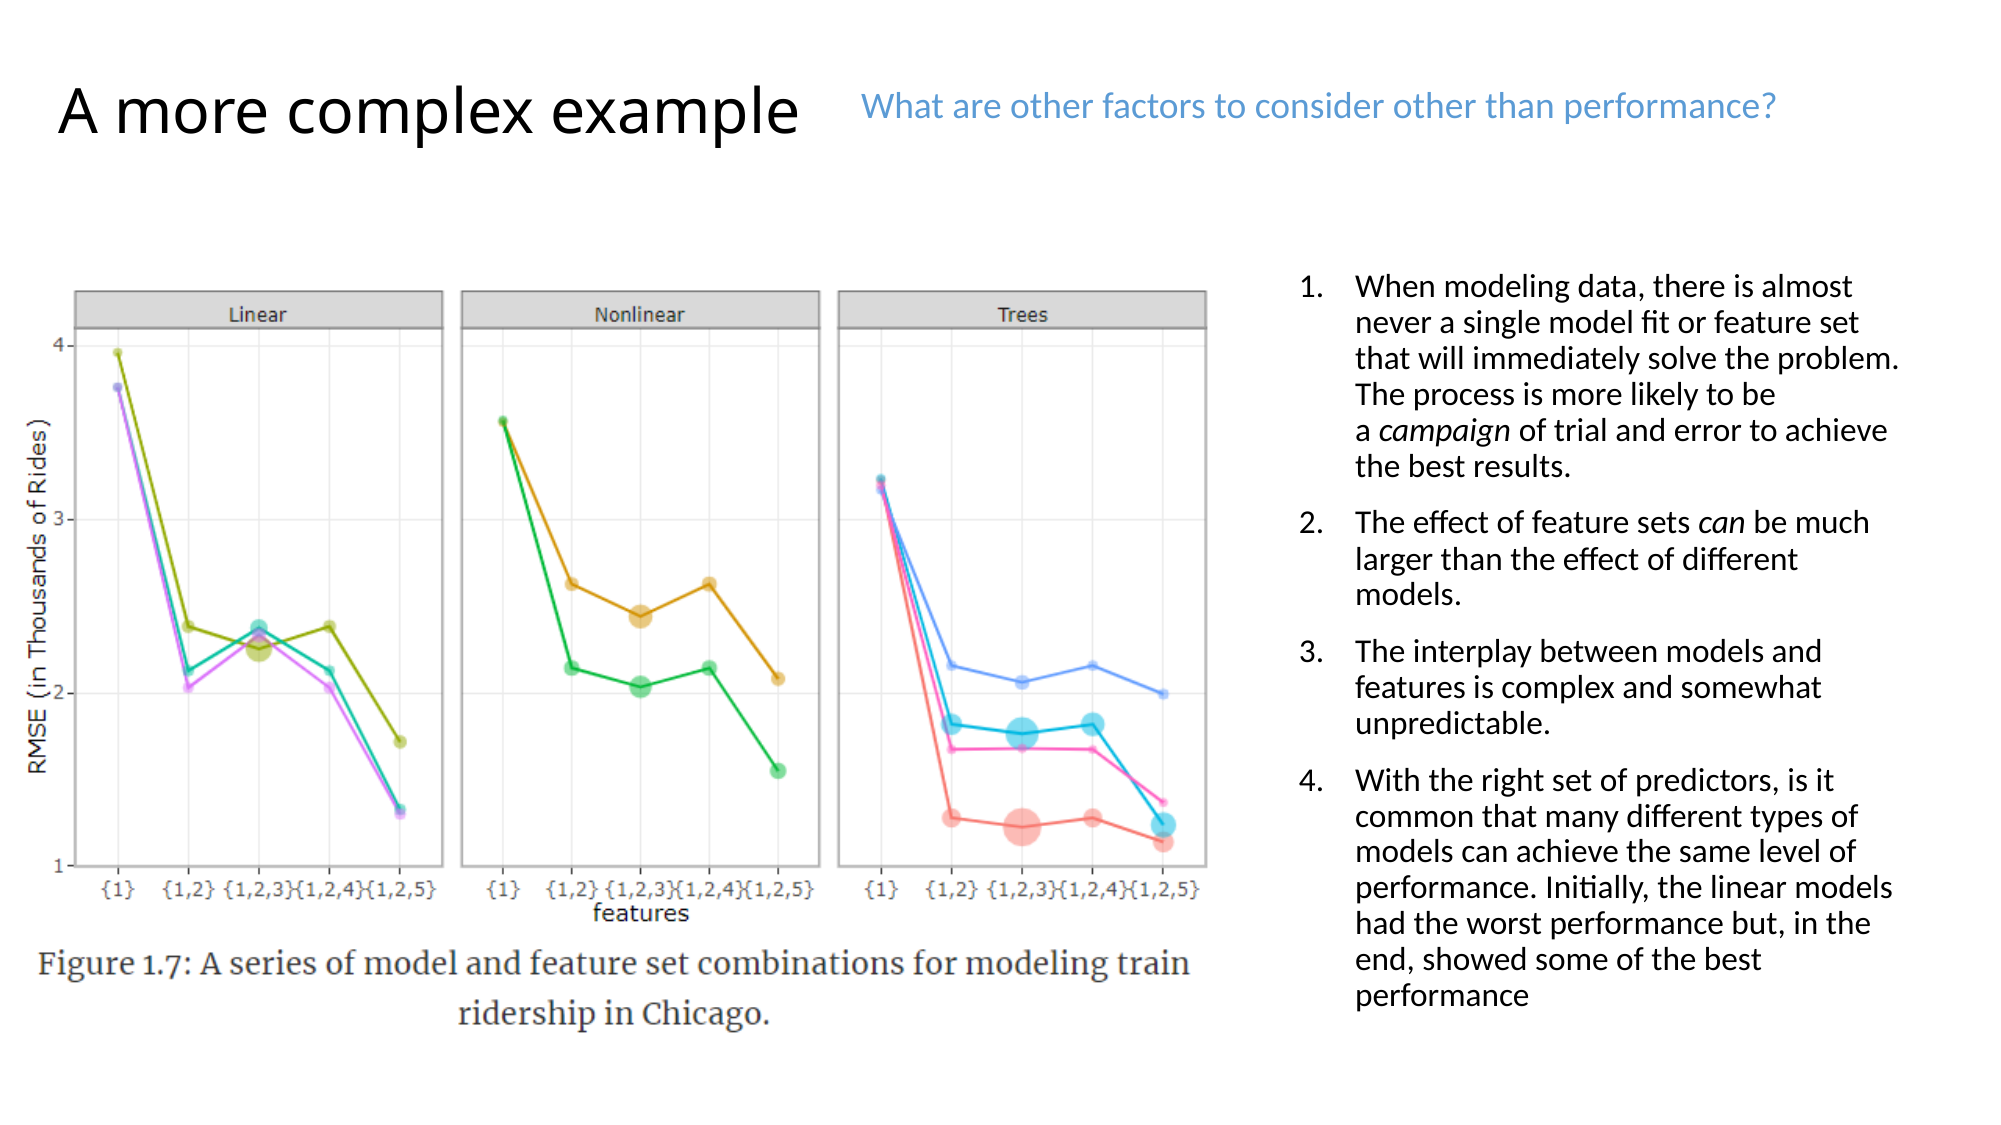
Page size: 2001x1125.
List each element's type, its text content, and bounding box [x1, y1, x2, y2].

title A more complex example [43, 39, 1957, 188]
text_box What are other factors to consider other than performance? [846, 77, 2000, 169]
picture [13, 261, 1253, 1042]
list When modeling data, there is almost never a single model fit or feature set that will immediately solve the problem. The process is more likely to be a campaign of trial and error to achieve the best results. The effect of feature sets can be much larger than the effect of different models. The interplay between models and features is complex and somewhat unpredictable. With the right set of predictors, is it common that many different types of models can achieve the same level of performance. Initially, the linear models had the worst performance but, in the end, showed some of the best performance [1283, 261, 1916, 997]
